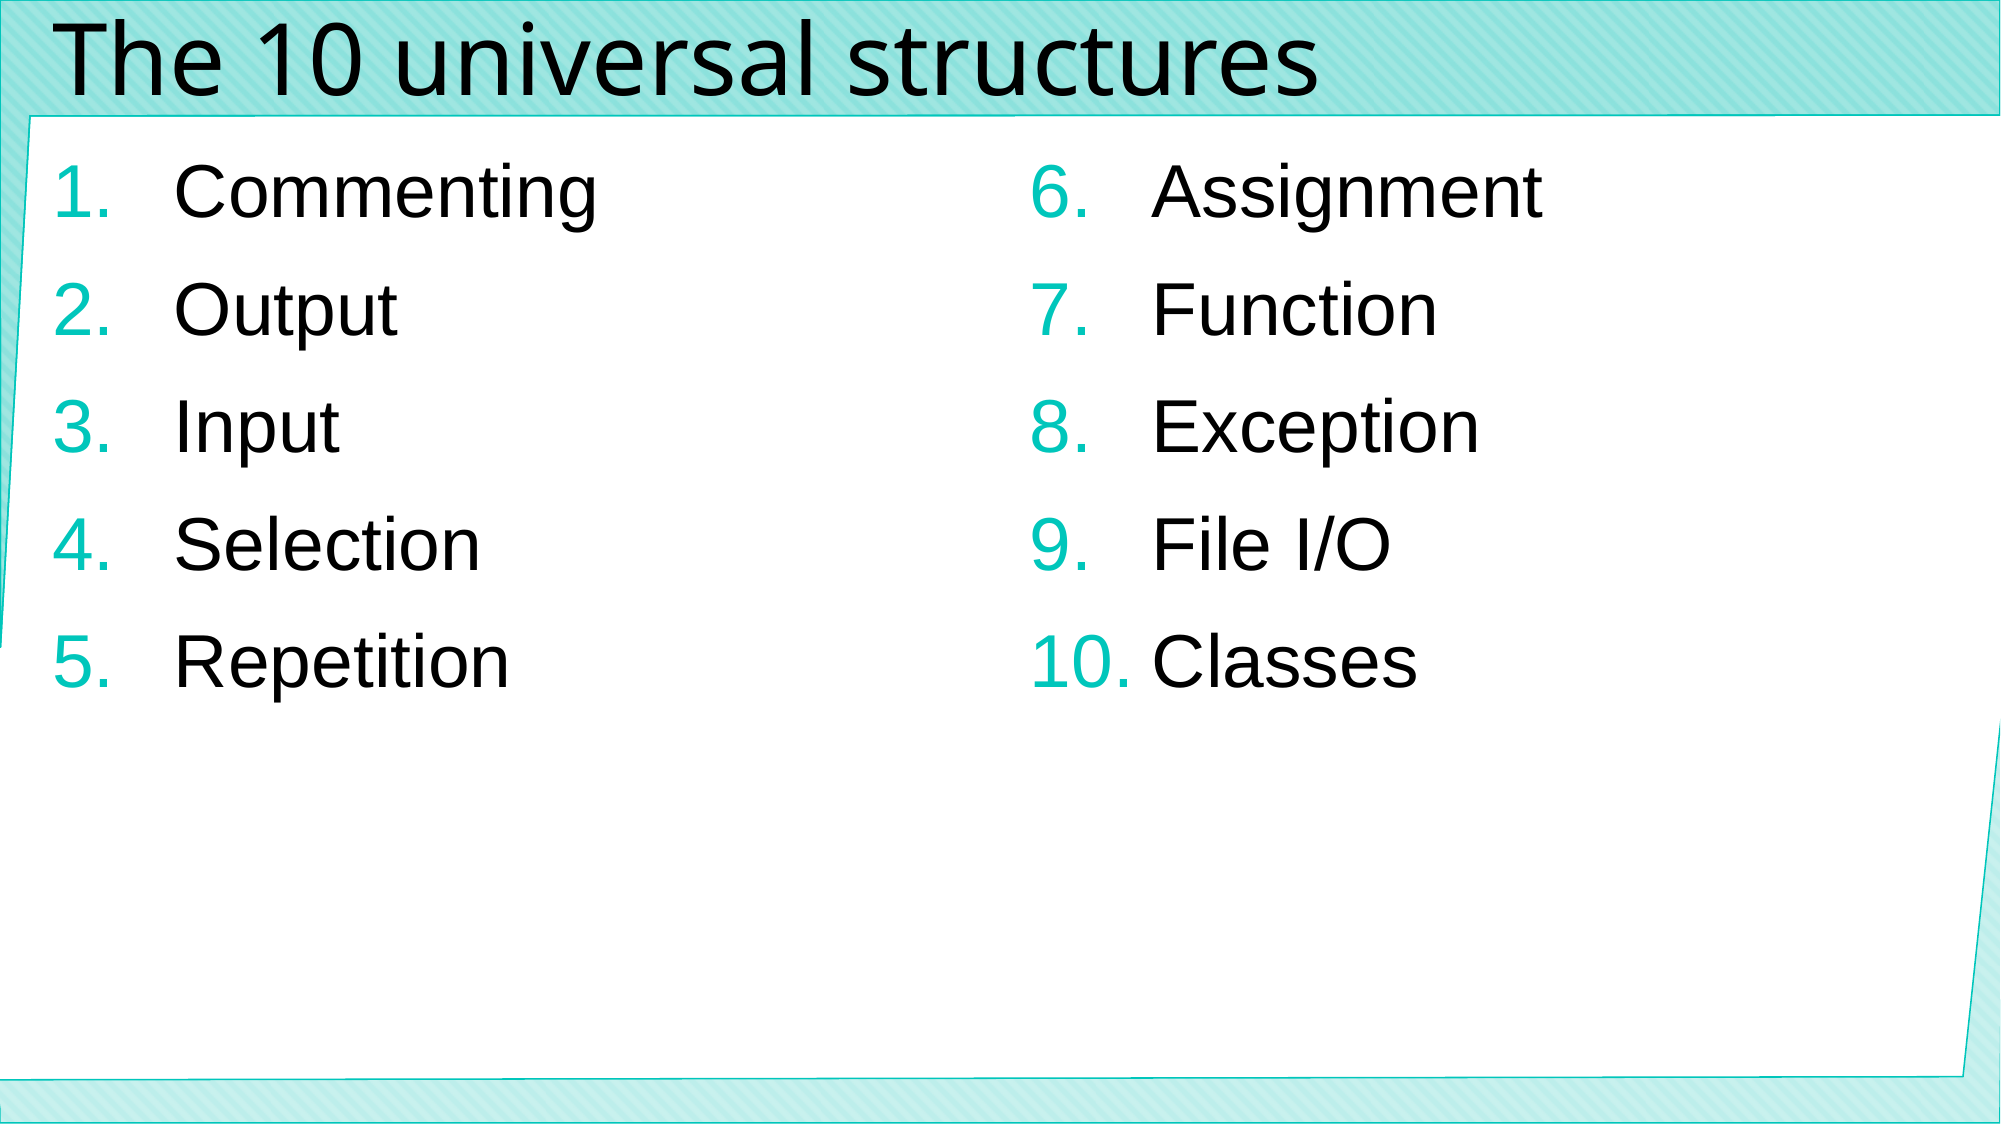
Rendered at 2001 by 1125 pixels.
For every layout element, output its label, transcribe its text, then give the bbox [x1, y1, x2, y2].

title The 10 universal structures [37, 6, 1939, 106]
list Assignment Function Exception File I/O Classes [1014, 135, 1939, 1062]
list Commenting Output Input Selection Repetition [37, 135, 985, 1062]
